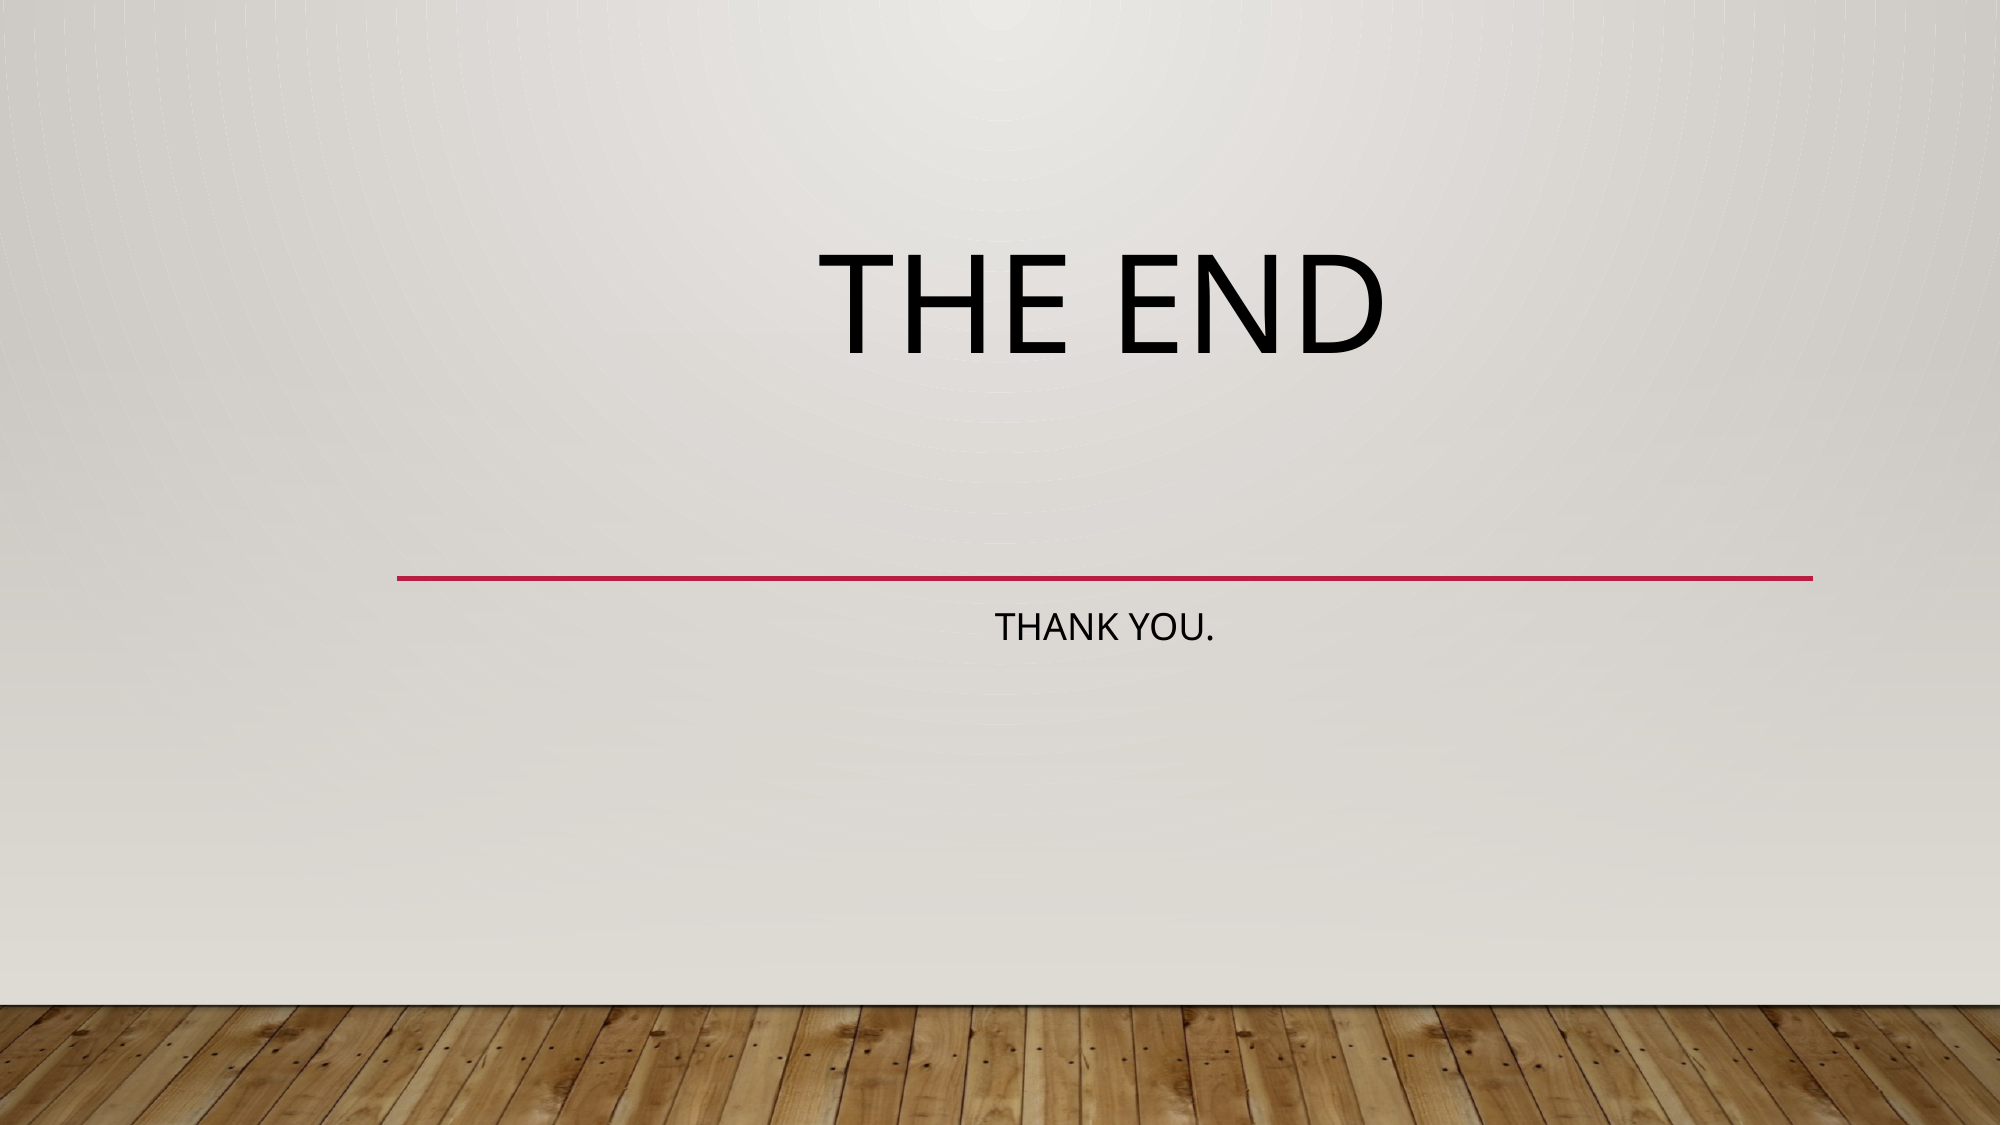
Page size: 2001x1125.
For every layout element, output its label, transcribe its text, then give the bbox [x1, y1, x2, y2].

picture [0, 1005, 2000, 1125]
subtitle Thank you. [396, 579, 1814, 740]
title The end [396, 131, 1814, 549]
